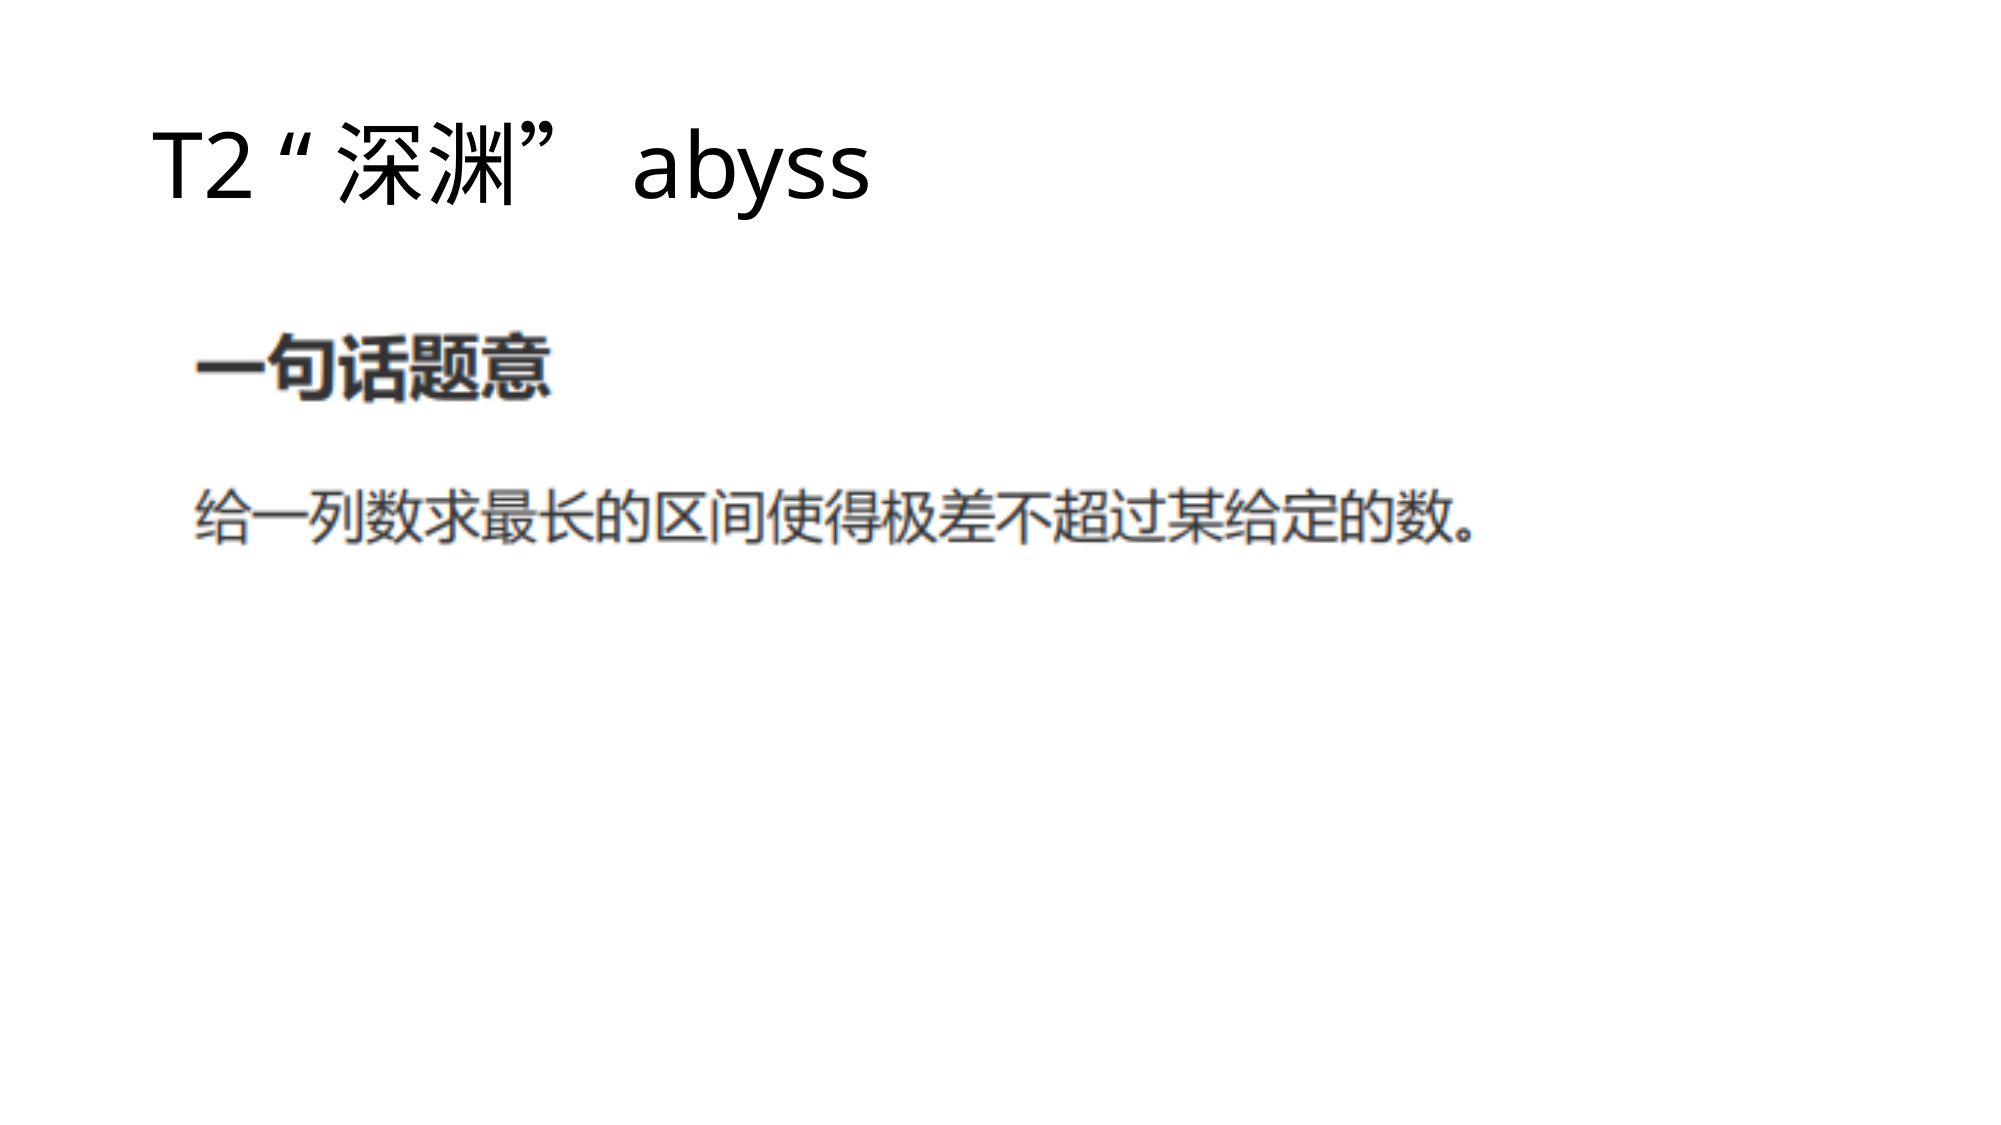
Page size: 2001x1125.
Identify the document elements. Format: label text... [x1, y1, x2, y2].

title T2 “深渊”abyss [137, 59, 1863, 278]
picture [137, 299, 1527, 596]
